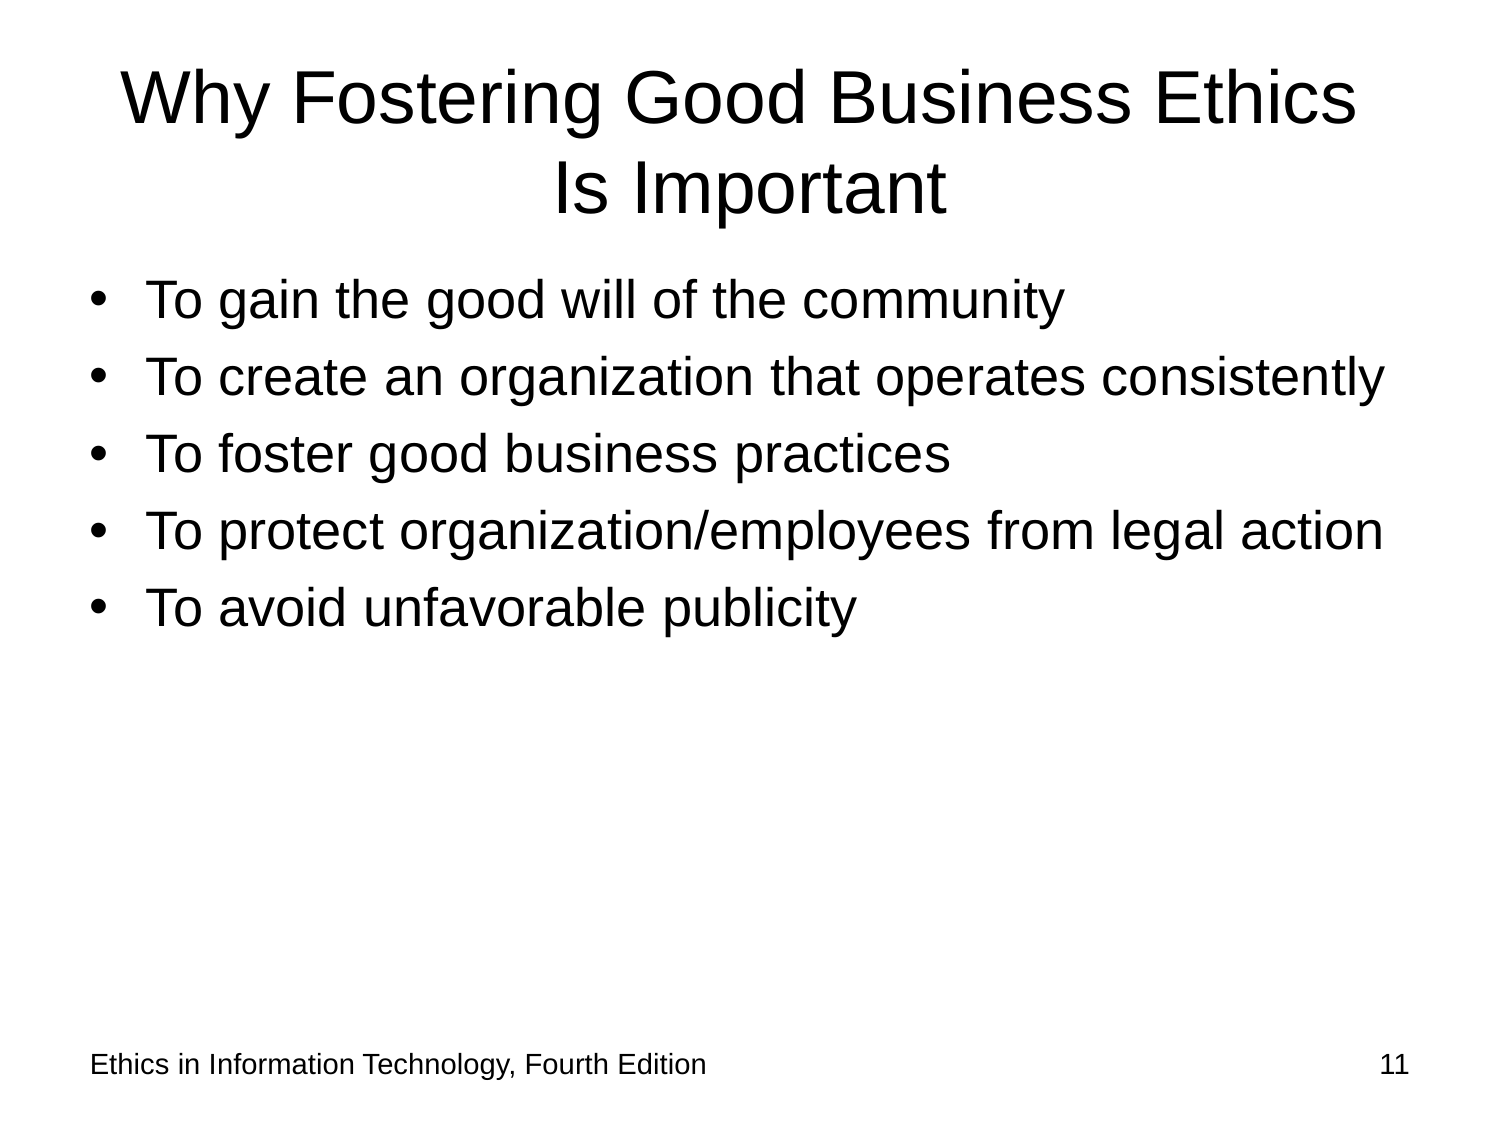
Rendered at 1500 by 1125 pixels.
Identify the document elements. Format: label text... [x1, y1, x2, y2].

slide_number 11 [1074, 1037, 1425, 1103]
footer Ethics in Information Technology, Fourth Edition [74, 1037, 1074, 1103]
list To gain the good will of the community To create an organization that operates consistently To foster good business practices To protect organization/employees from legal action To avoid unfavorable publicity [74, 262, 1426, 916]
title Why Fostering Good Business Ethics Is Important [74, 36, 1426, 241]
